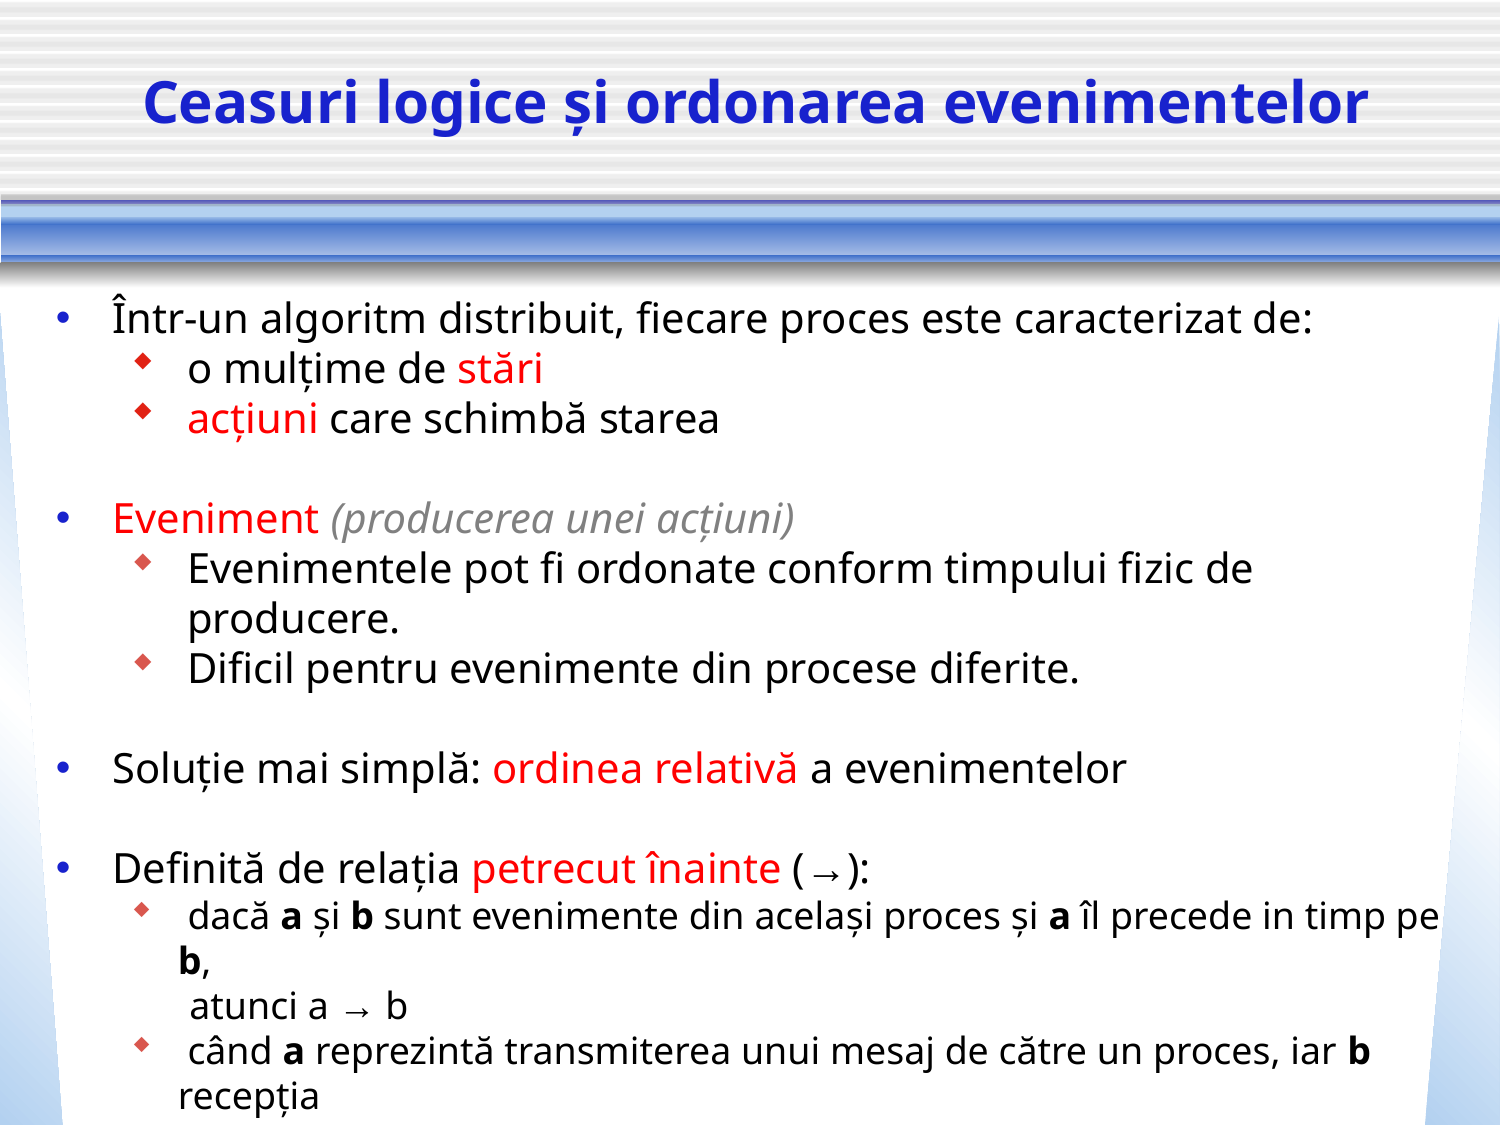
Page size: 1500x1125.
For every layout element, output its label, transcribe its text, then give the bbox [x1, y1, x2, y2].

picture [0, 0, 1500, 194]
text_box Într-un algoritm distribuit, fiecare proces este caracterizat de: o mulțime de stări acțiuni care schimbă starea Eveniment (producerea unei acțiuni) Evenimentele pot fi ordonate conform timpului fizic de producere. Dificil pentru evenimente din procese diferite. Soluție mai simplă: ordinea relativă a evenimentelor Definită de relația petrecut înainte (→): dacă a şi b sunt evenimente din acelaşi proces şi a îl precede in timp pe b, atunci a → b când a reprezintă transmiterea unui mesaj de către un proces, iar b recepţia aceluiaşi mesaj de către un altul, atunci a → b dacă a → b şi b → c, atunci a → c [41, 284, 1471, 1125]
title Ceasuri logice și ordonarea evenimentelor [24, 12, 1488, 188]
